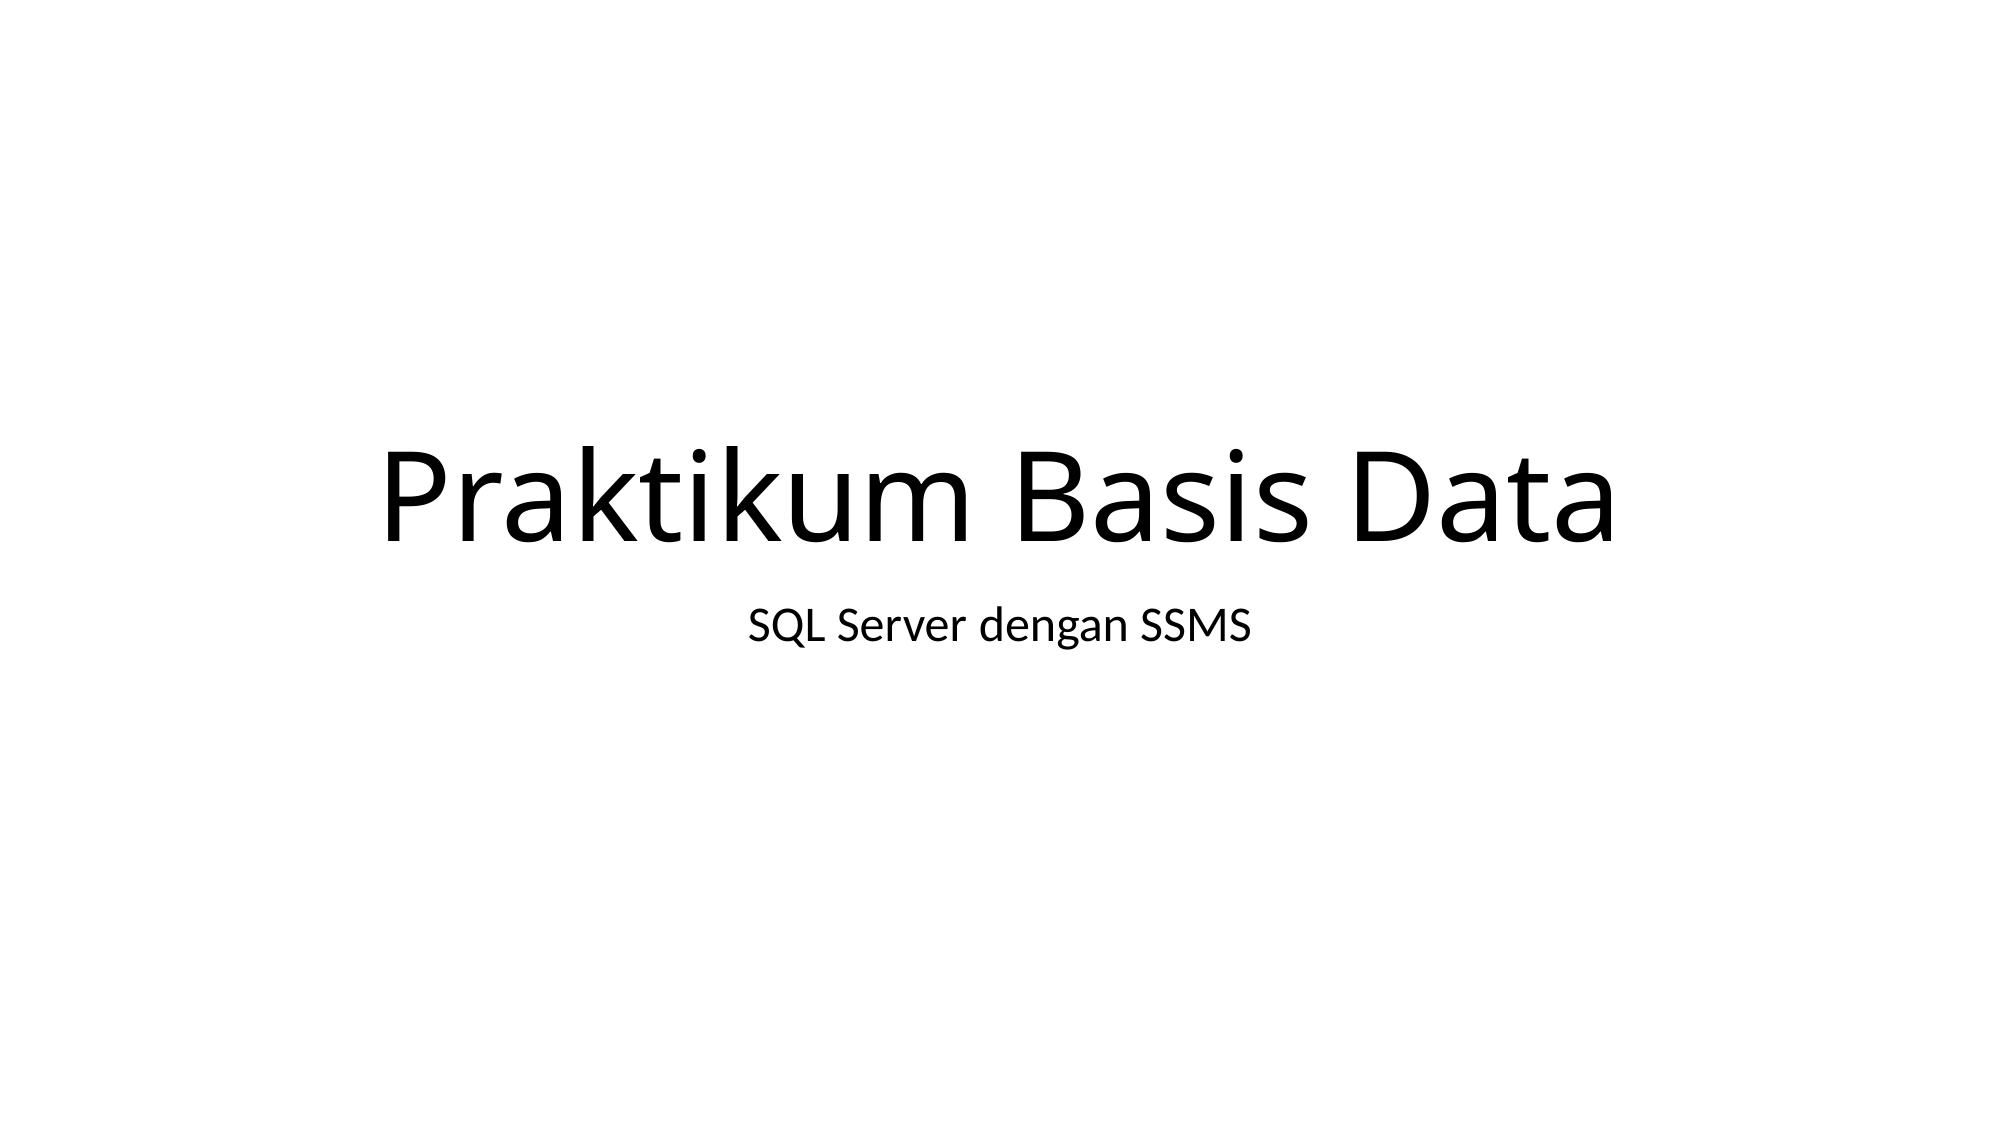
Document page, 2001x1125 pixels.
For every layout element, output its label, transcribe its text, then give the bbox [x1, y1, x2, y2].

title Praktikum Basis Data [249, 184, 1750, 576]
subtitle SQL Server dengan SSMS [249, 590, 1750, 863]
